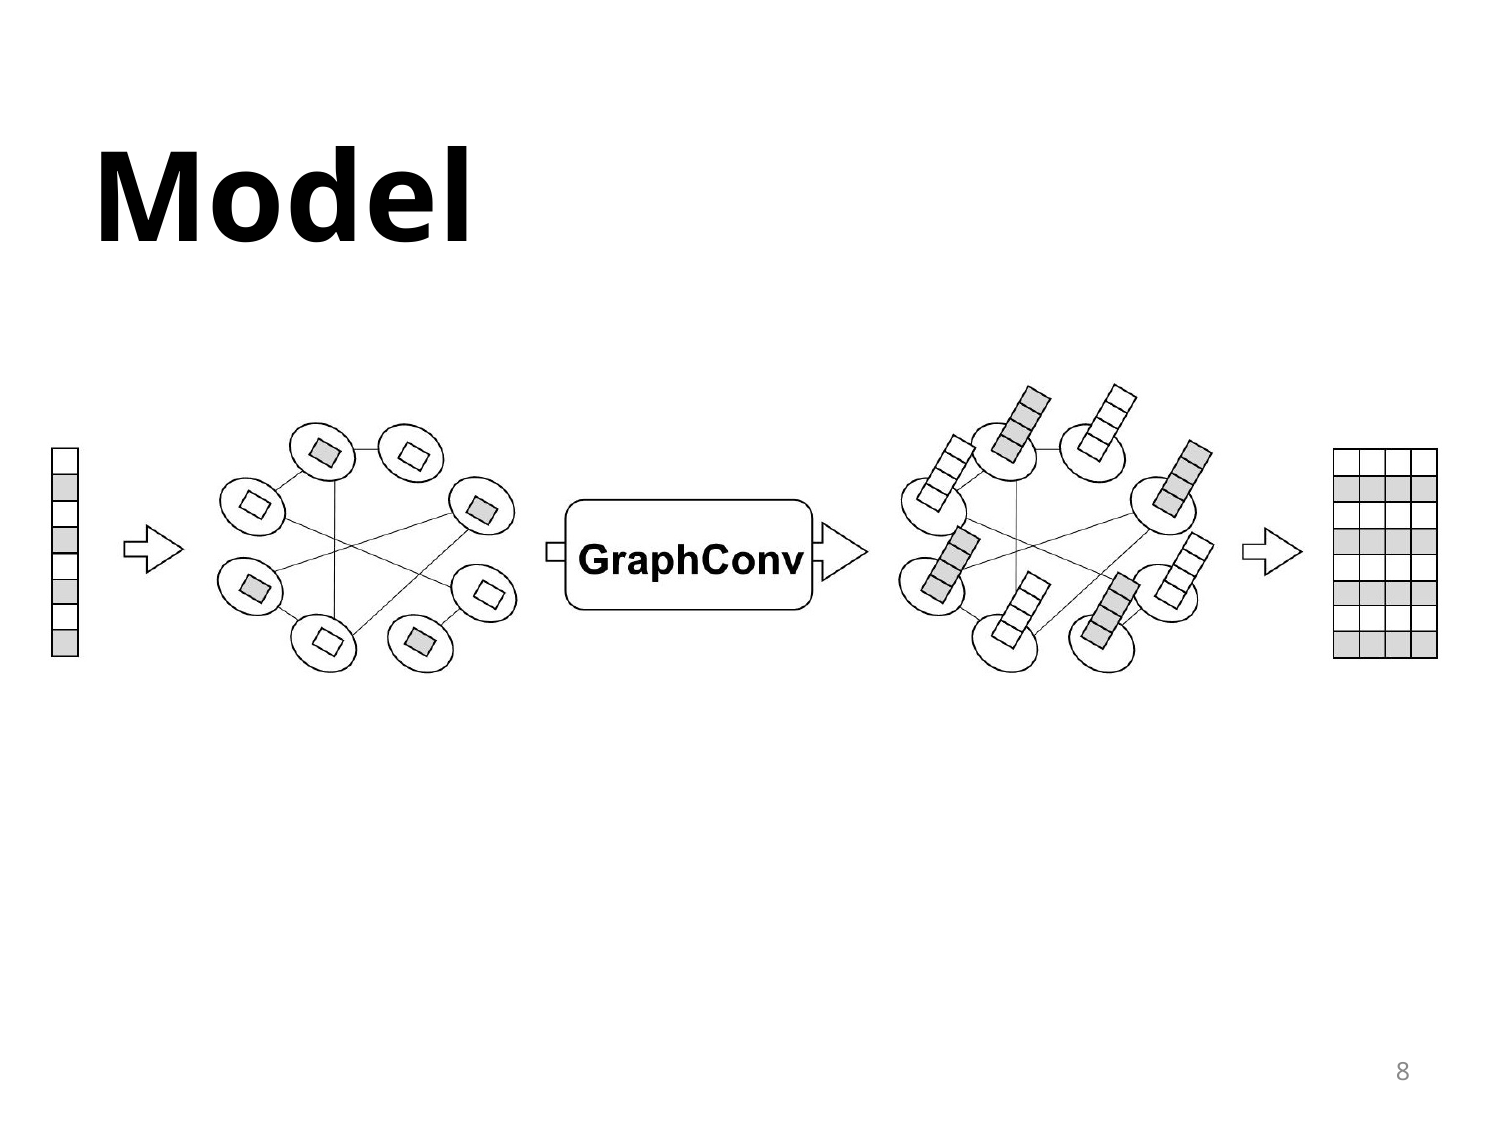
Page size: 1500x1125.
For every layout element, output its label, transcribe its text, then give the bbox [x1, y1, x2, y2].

picture [0, 321, 1500, 804]
slide_number 8 [1074, 1042, 1425, 1103]
title Model [74, 97, 1426, 286]
